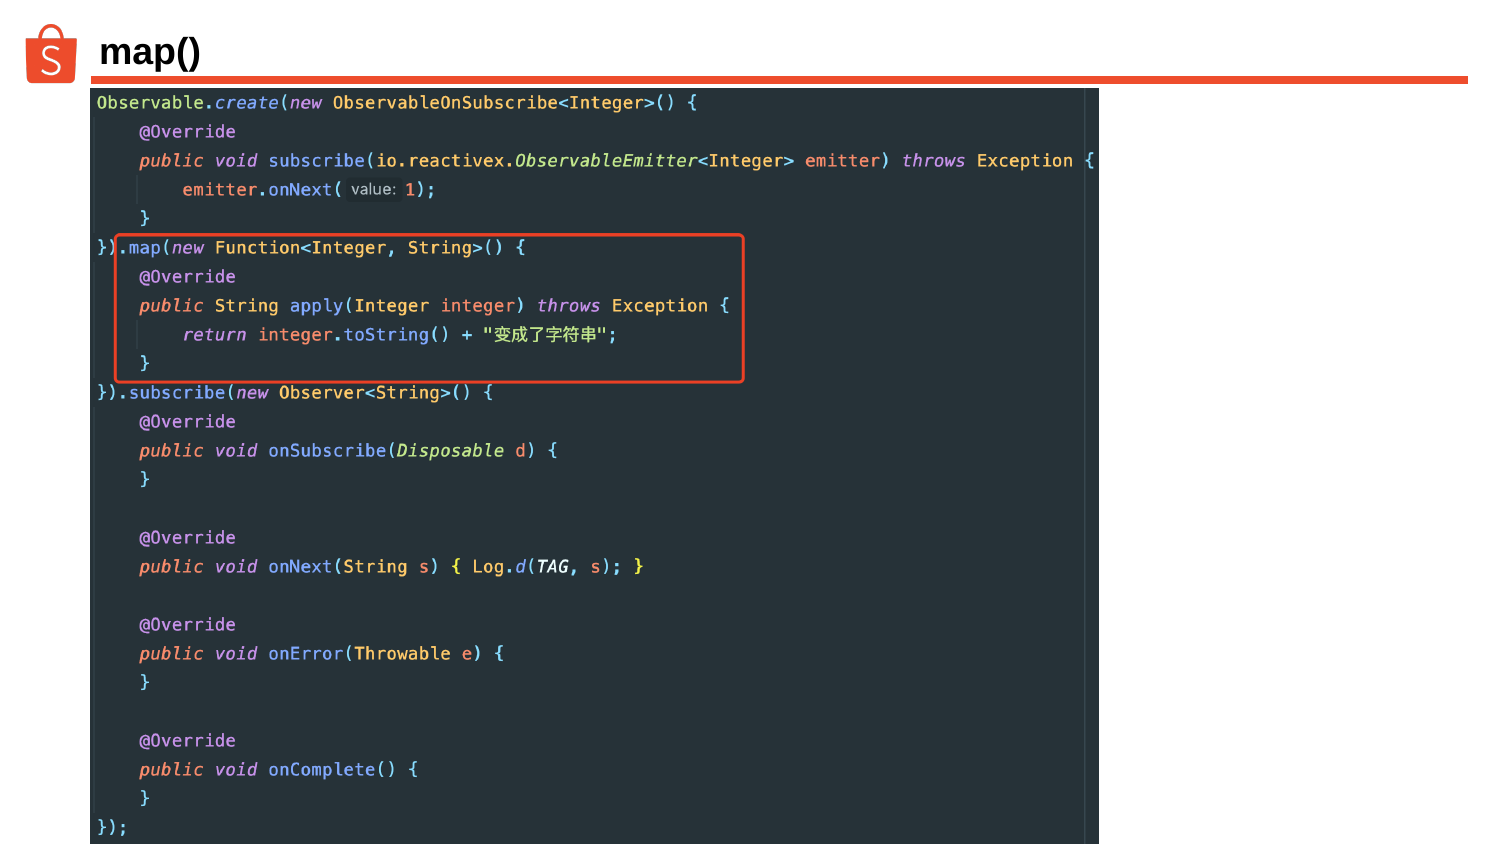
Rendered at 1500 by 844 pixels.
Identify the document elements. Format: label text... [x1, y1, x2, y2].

picture [25, 24, 81, 86]
picture [90, 88, 1099, 844]
title map() [90, 9, 1413, 81]
